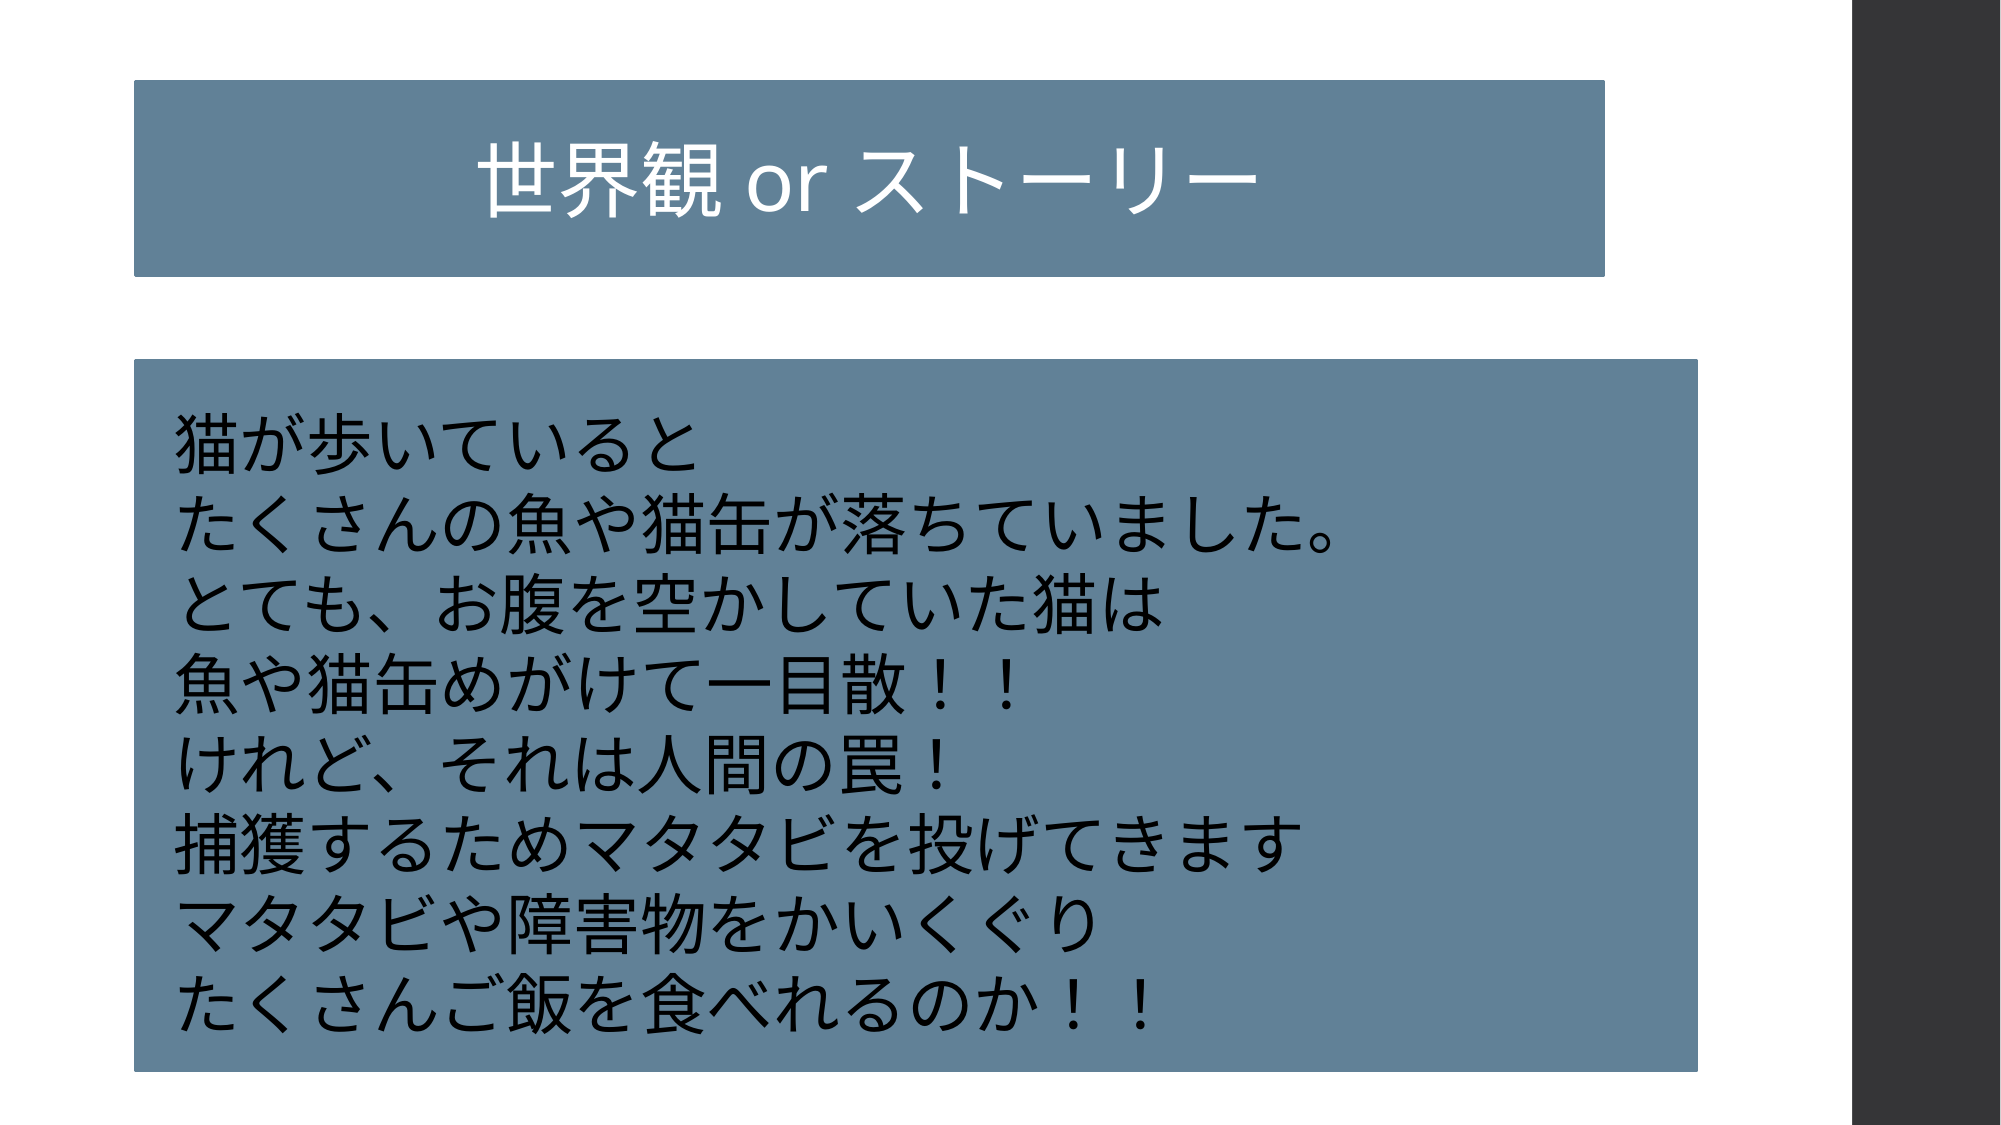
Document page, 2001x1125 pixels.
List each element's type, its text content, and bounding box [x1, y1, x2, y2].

text_box 世界観orストーリー [135, 81, 1605, 276]
text_box [135, 360, 1698, 1072]
text_box 猫が歩いていると たくさんの魚や猫缶が落ちていました。 とても、お腹を空かしていた猫は 魚や猫缶めがけて一目散！！ けれど、それは人間の罠！ 捕獲するためマタタビを投げてきます マタタビや障害物をかいくぐり たくさんご飯を食べれるのか！！ [158, 395, 1675, 1051]
